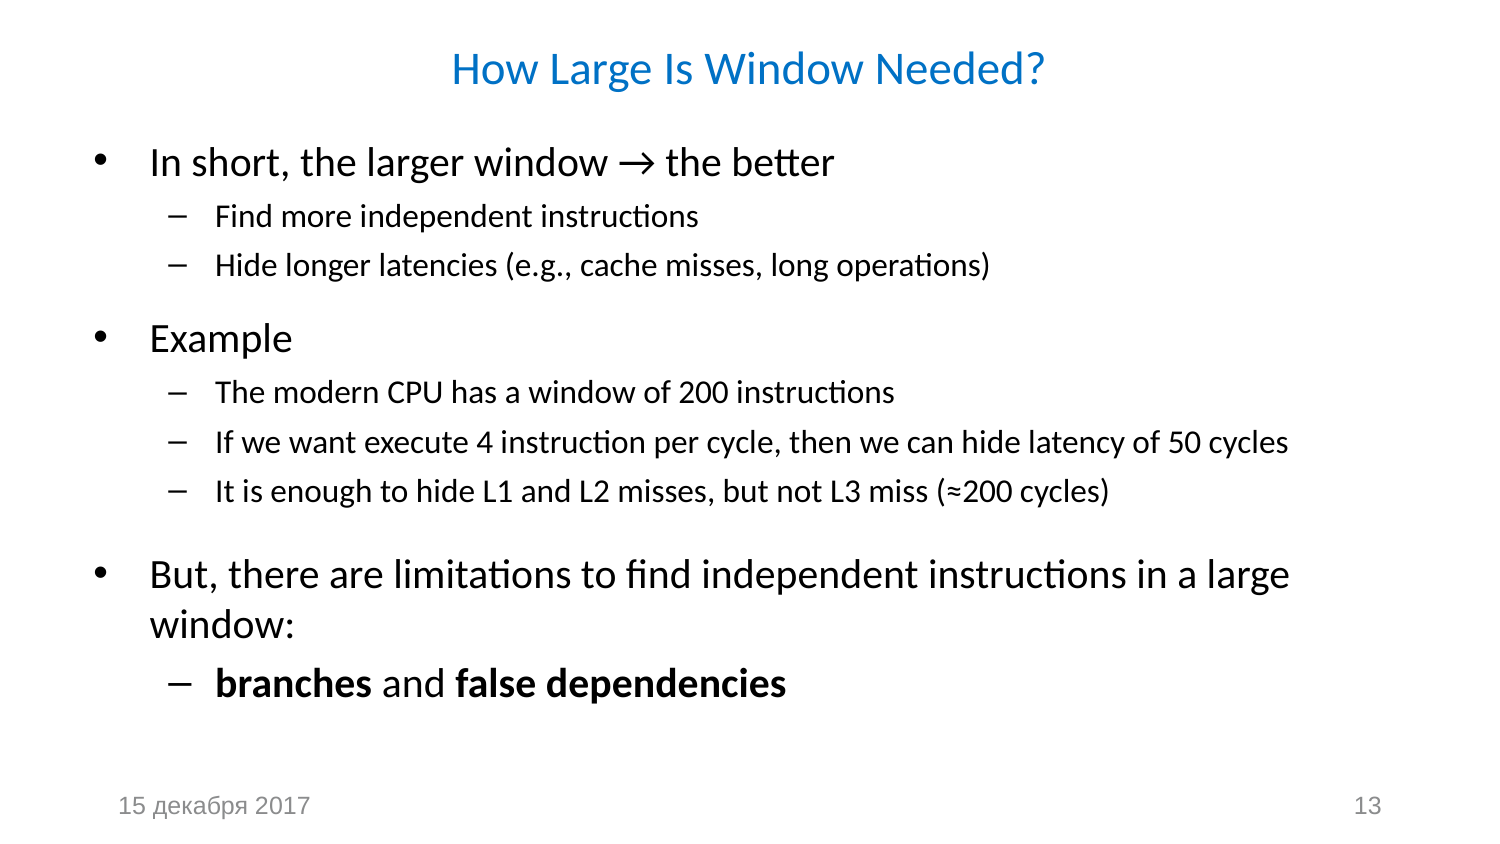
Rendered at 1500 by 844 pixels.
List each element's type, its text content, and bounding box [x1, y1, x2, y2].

title How Large Is Window Needed? [74, 18, 1425, 129]
slide_number 15 декабря 2017 [103, 782, 441, 828]
slide_number 13 [1059, 782, 1397, 828]
text_box In short, the larger window → the better Find more independent instructions Hide longer latencies (e.g., cache misses, long operations) Example The modern CPU has a window of 200 instructions If we want execute 4 instruction per cycle, then we can hide latency of 50 cycles It is enough to hide L1 and L2 misses, but not L3 miss (≈200 cycles) But, there are limitations to find independent instructions in a large window: branches and false dependencies [82, 128, 1409, 797]
